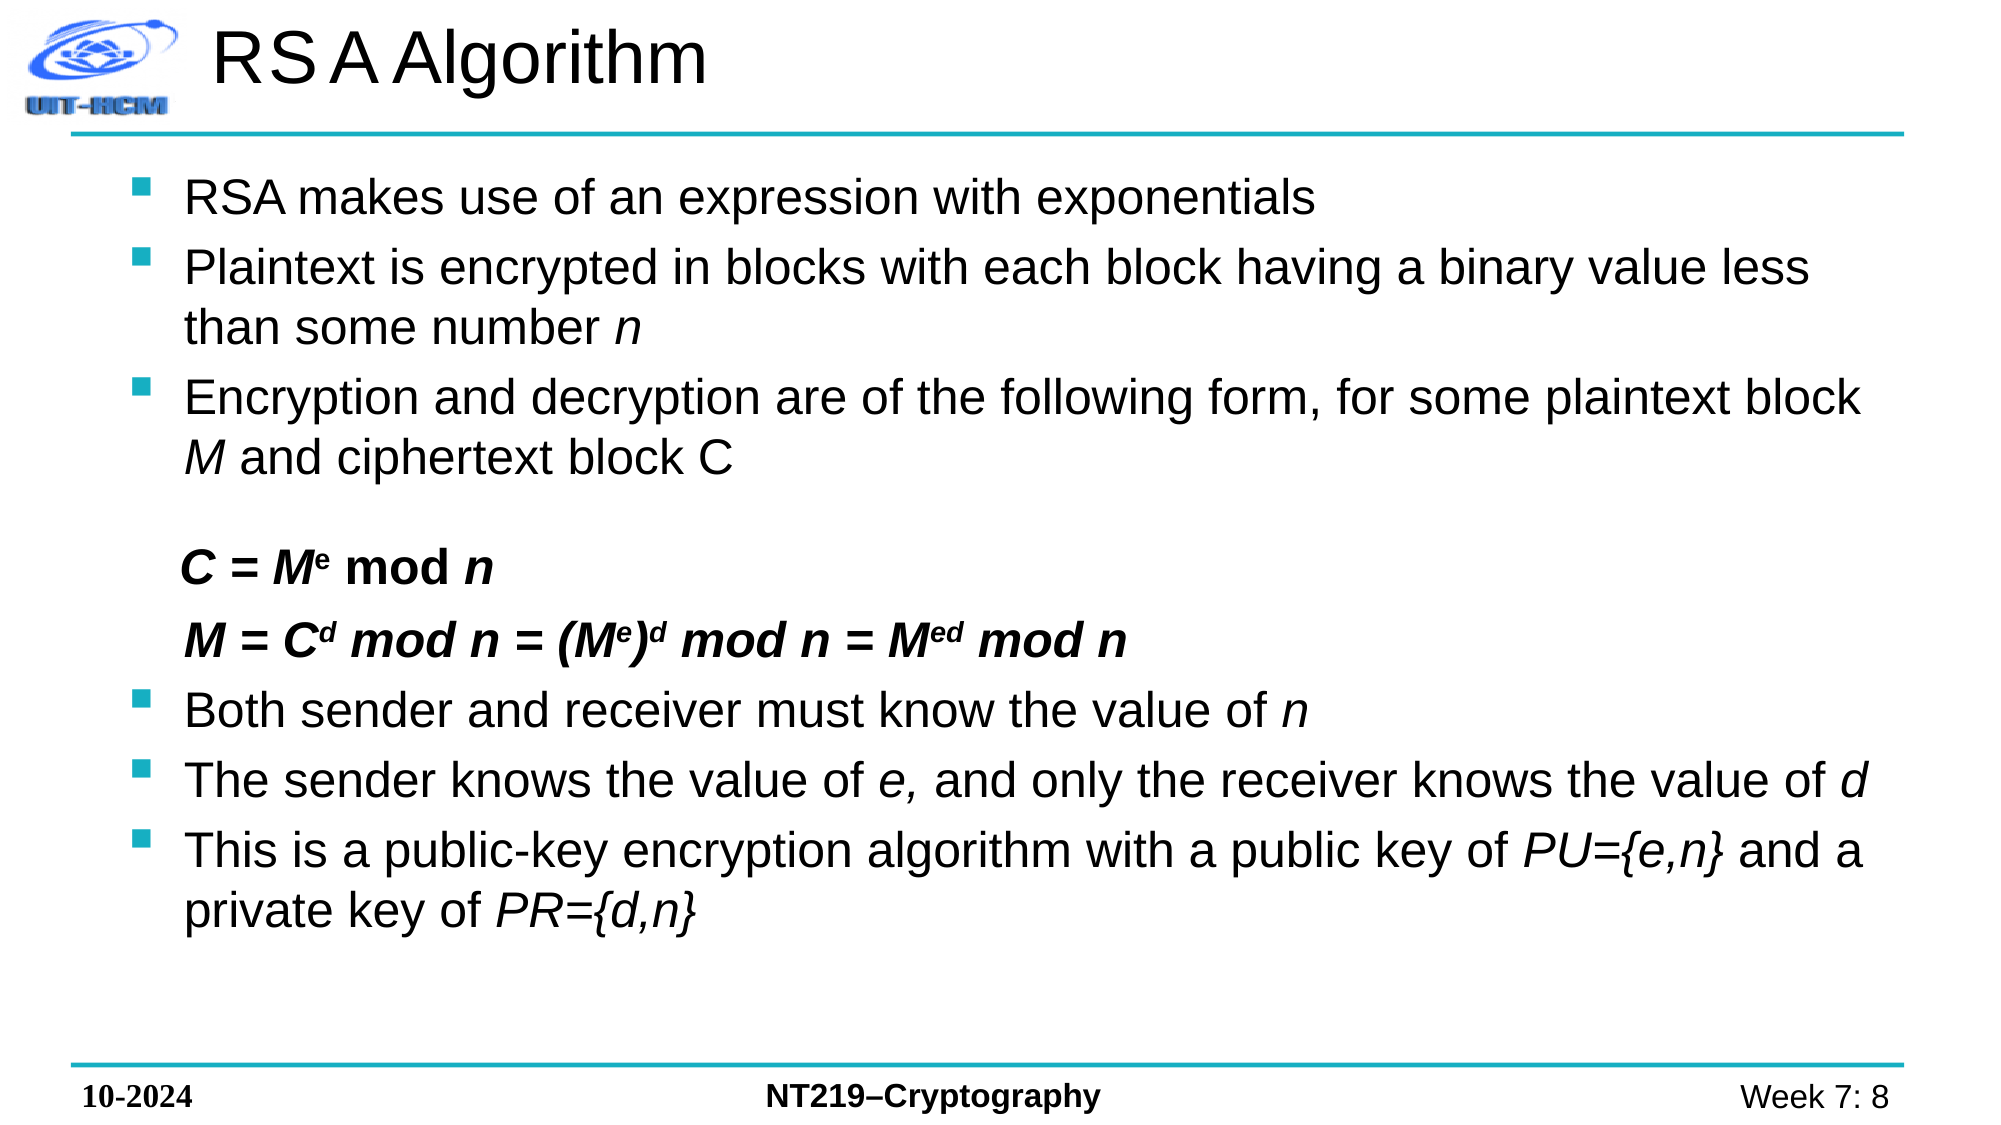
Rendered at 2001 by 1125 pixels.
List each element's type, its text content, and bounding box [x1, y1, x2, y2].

title R S A Algorithm [196, 0, 1514, 155]
list C = Me mod n M = Cd mod n = (Me)d mod n = Med mod n Both sender and receiver must know the value of n The sender knows the value of e, and only the receiver knows the value of d This is a public-key encryption algorithm with a public key of PU={e,n} and a private key of PR={d,n} [112, 527, 1888, 1023]
picture [7, 8, 196, 125]
list RSA makes use of an expression with exponentials Plaintext is encrypted in blocks with each block having a binary value less than some number n Encryption and decryption are of the following form, for some plaintext block M and ciphertext block C [112, 156, 1922, 504]
